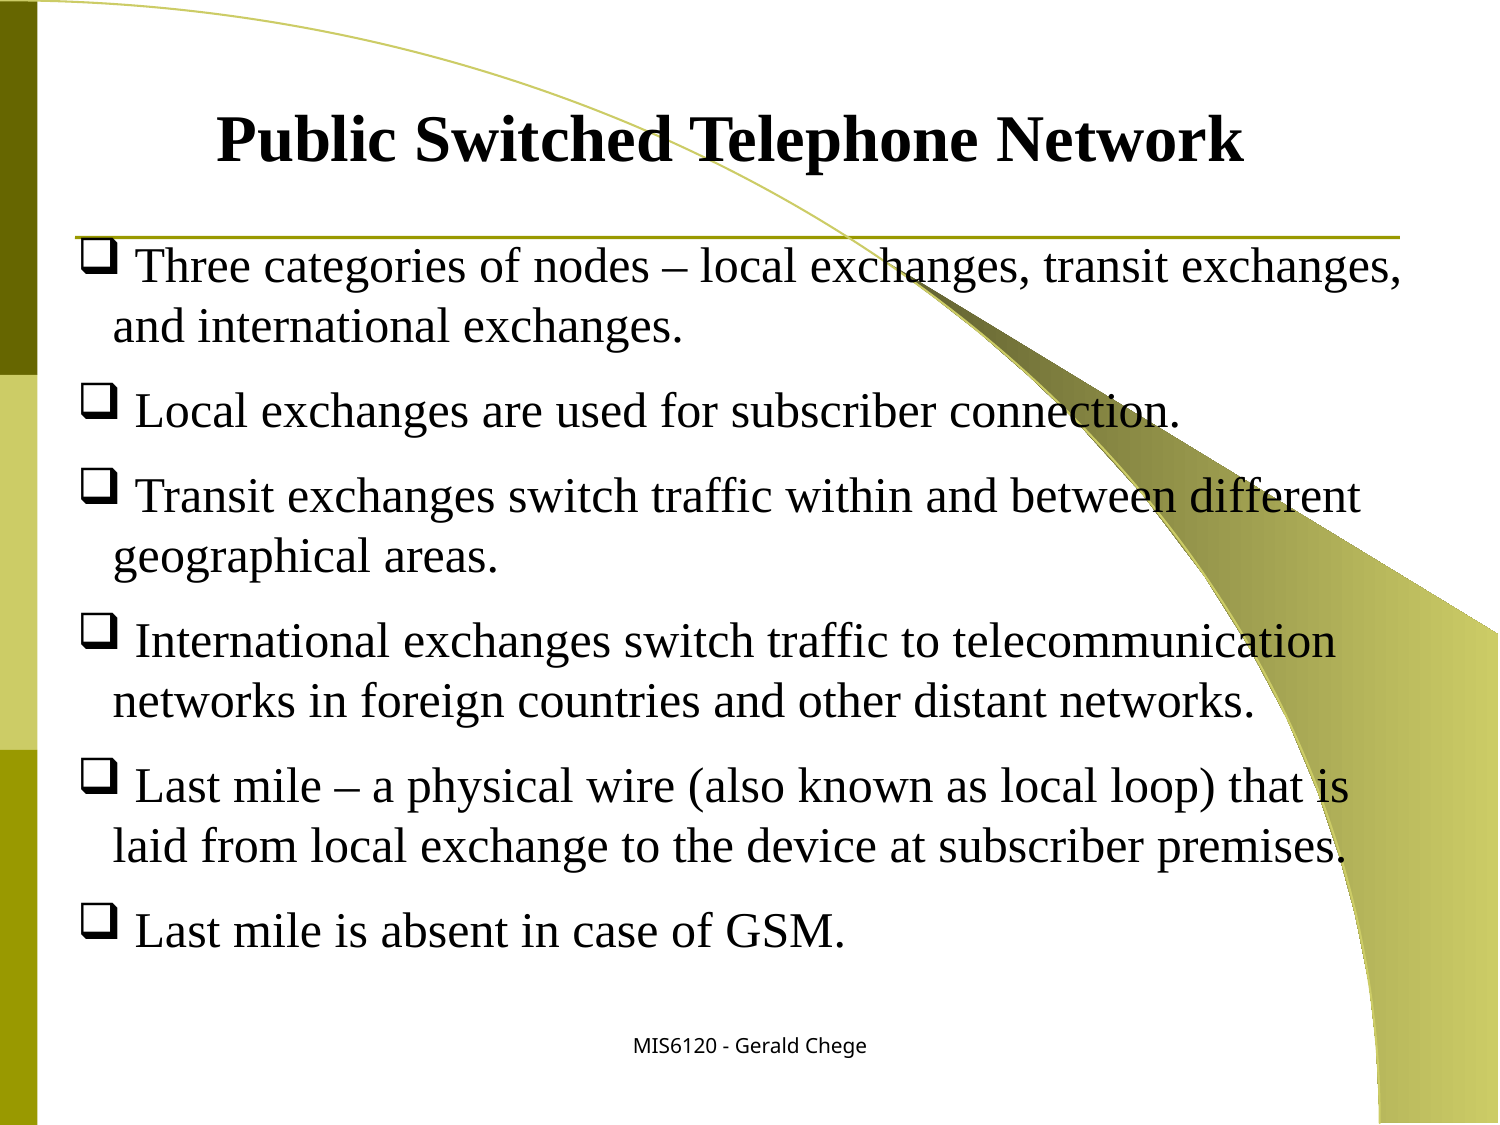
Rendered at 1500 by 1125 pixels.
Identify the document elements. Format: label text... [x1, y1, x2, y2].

text_box Public Switched Telephone Network [62, 87, 1400, 183]
footer MIS6120 - Gerald Chege [512, 1025, 988, 1100]
text_box Three categories of nodes – local exchanges, transit exchanges, and international exchanges. Local exchanges are used for subscriber connection. Transit exchanges switch traffic within and between different geographical areas. International exchanges switch traffic to telecommunication networks in foreign countries and other distant networks. Last mile – a physical wire (also known as local loop) that is laid from local exchange to the device at subscriber premises. Last mile is absent in case of GSM. [62, 224, 1425, 965]
